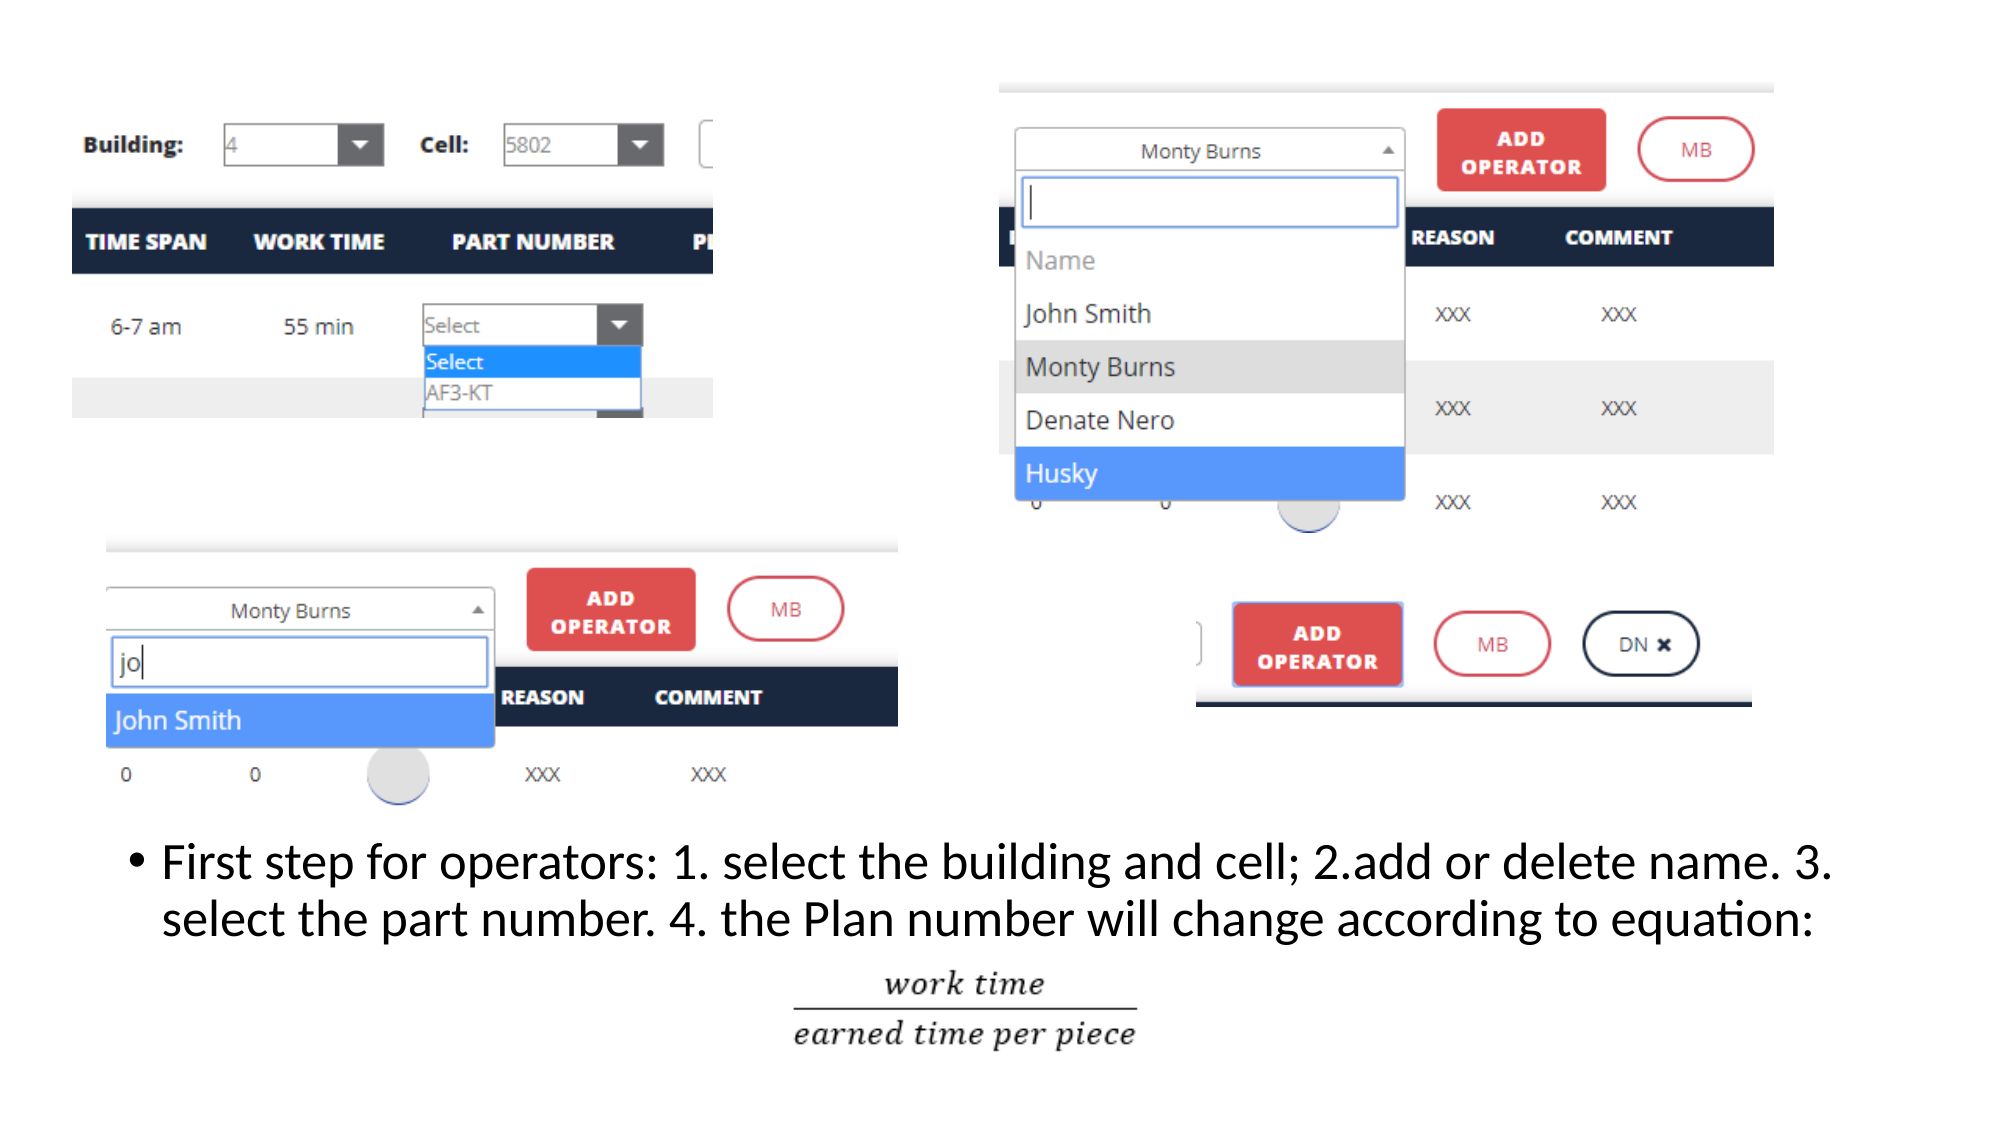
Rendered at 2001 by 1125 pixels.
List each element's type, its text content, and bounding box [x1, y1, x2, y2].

picture [106, 532, 898, 810]
picture [72, 82, 713, 418]
list First step for operators: 1. select the building and cell; 2.add or delete name. 3. select the part number. 4. the Plan number will change according to equation: [112, 827, 1863, 1014]
picture [999, 82, 1774, 533]
picture [765, 955, 1170, 1072]
picture [1196, 592, 1752, 707]
